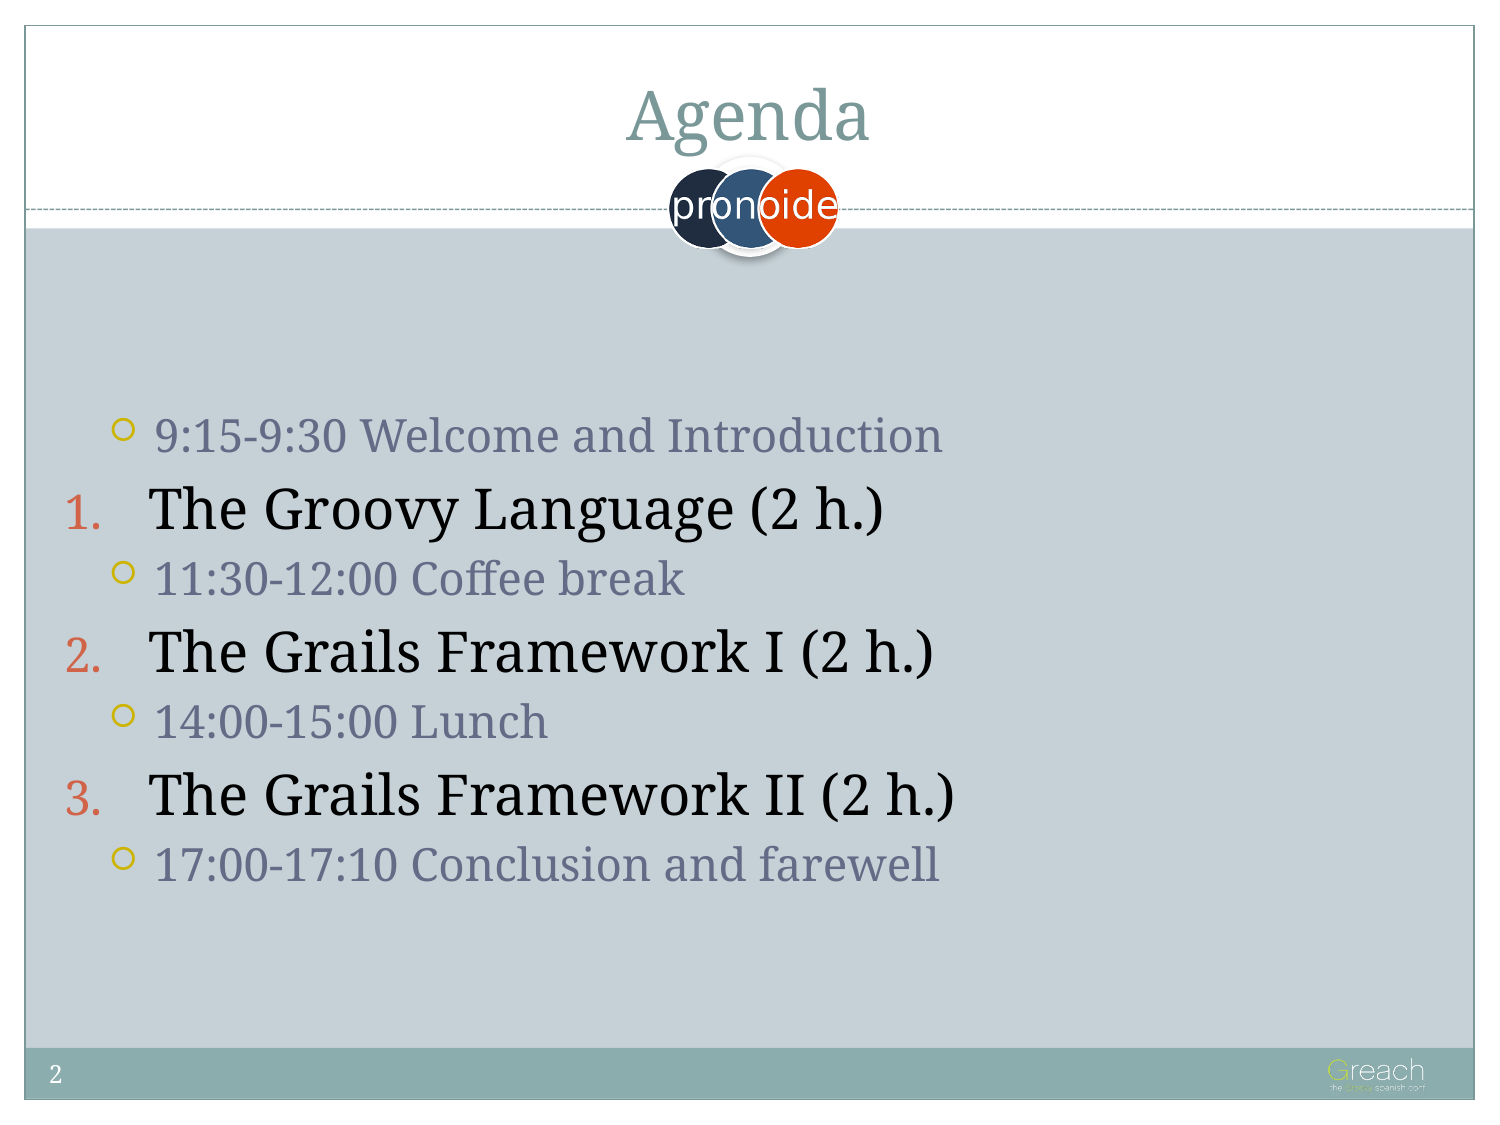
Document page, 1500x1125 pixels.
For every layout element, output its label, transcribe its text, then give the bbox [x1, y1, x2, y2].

list 9:15-9:30 Welcome and Introduction The Groovy Language (2 h.) 11:30-12:00 Coffee break The Grails Framework I (2 h.) 14:00-15:00 Lunch The Grails Framework II (2 h.) 17:00-17:10 Conclusion and farewell [49, 250, 1445, 1001]
picture [1328, 1058, 1425, 1097]
picture [667, 167, 839, 249]
title Agenda [49, 37, 1450, 162]
